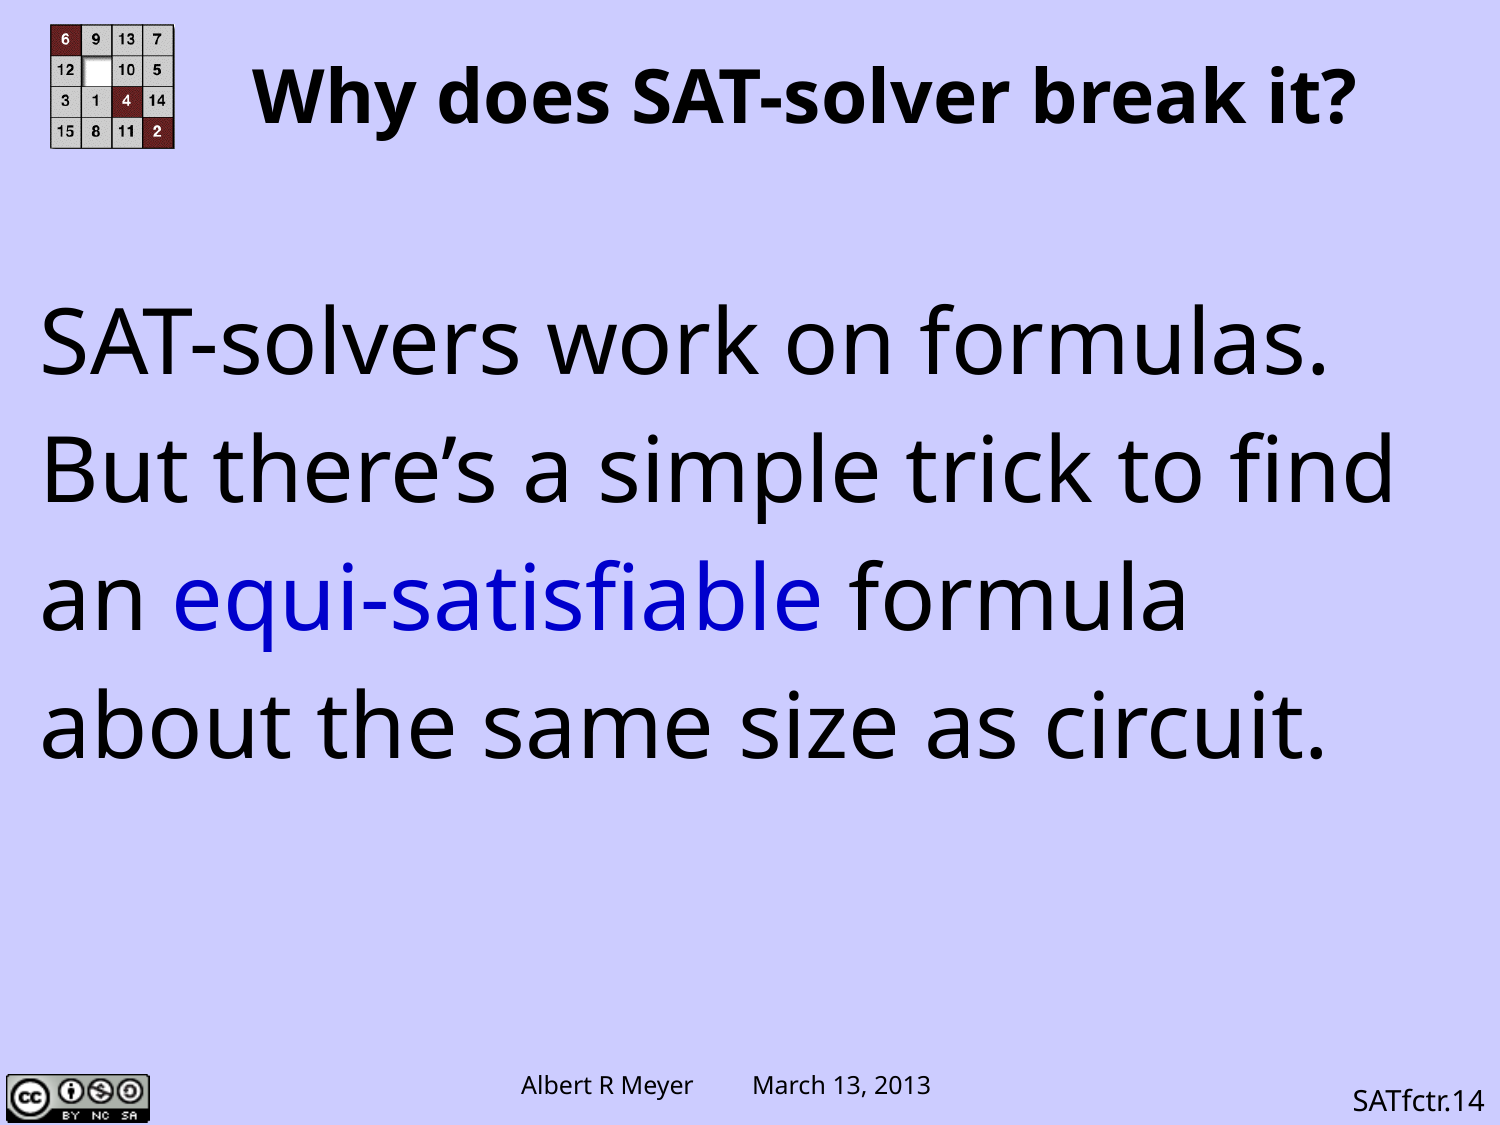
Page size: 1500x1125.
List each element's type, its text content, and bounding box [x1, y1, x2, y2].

list SAT-solvers work on formulas. But there’s a simple trick to find an equi-satisfiable formula about the same size as circuit. [24, 274, 1488, 838]
slide_number SATfctr.14 [1062, 1074, 1500, 1125]
picture [50, 24, 175, 149]
picture [6, 1074, 150, 1123]
text_box Why does SAT-solver break it? [237, 0, 1475, 188]
